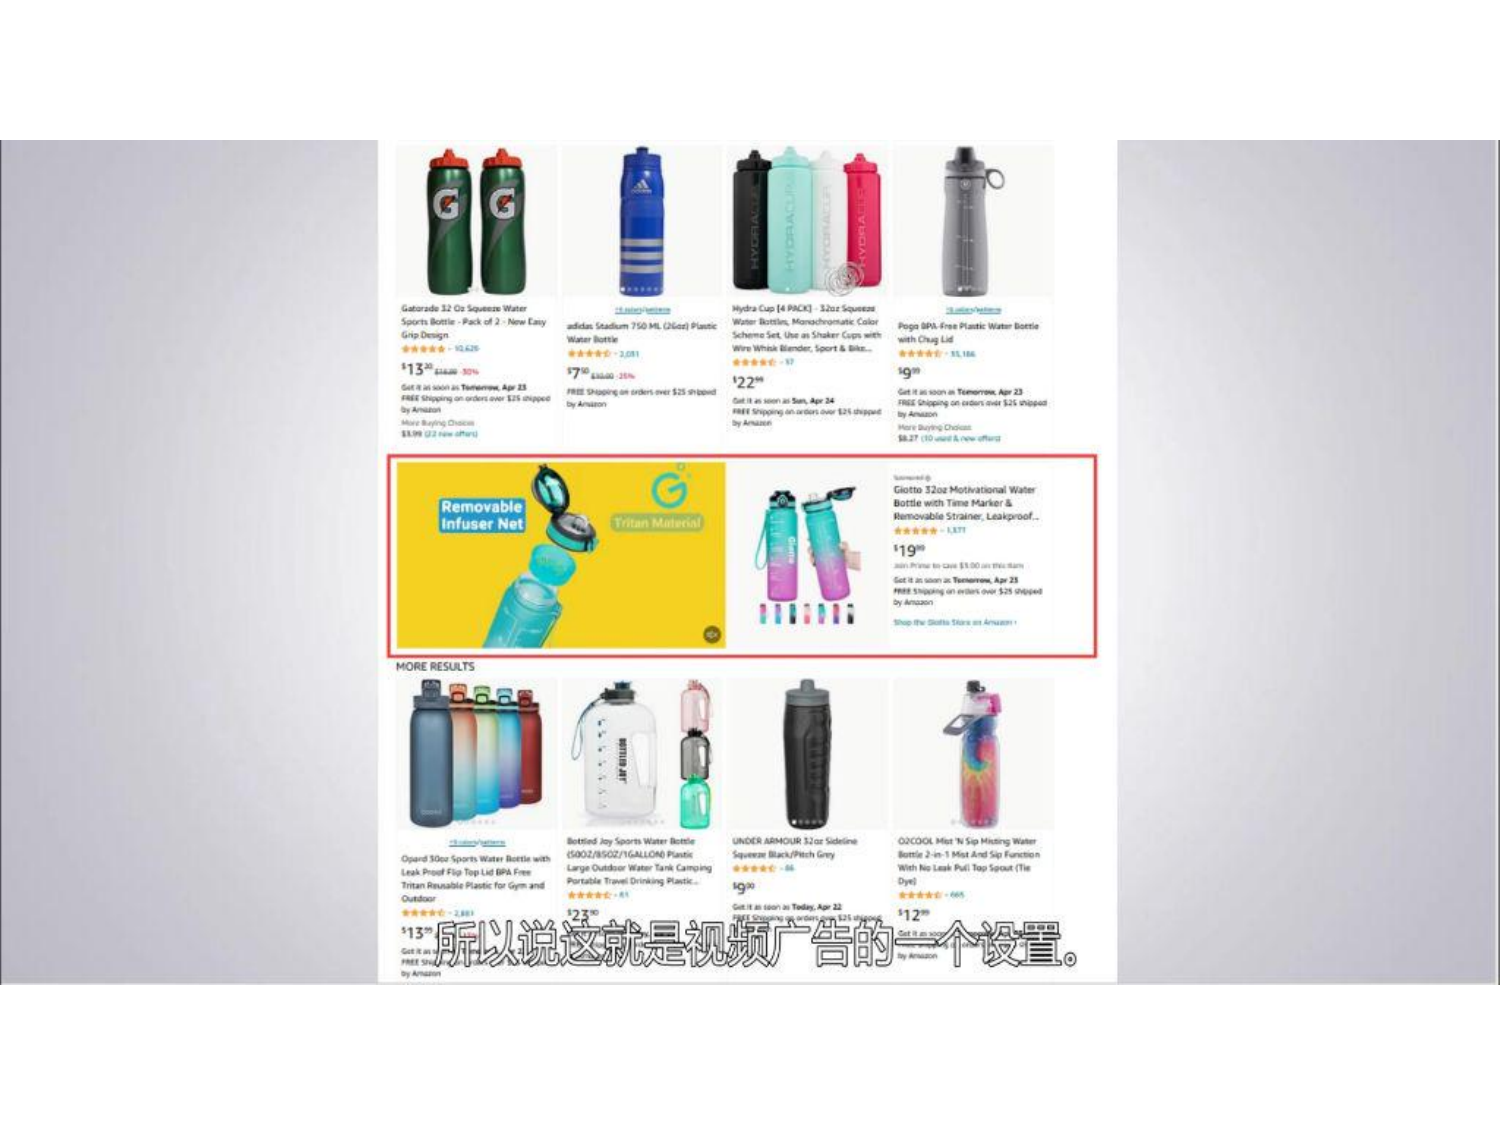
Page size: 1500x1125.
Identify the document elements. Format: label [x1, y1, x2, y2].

picture [0, 140, 1500, 985]
